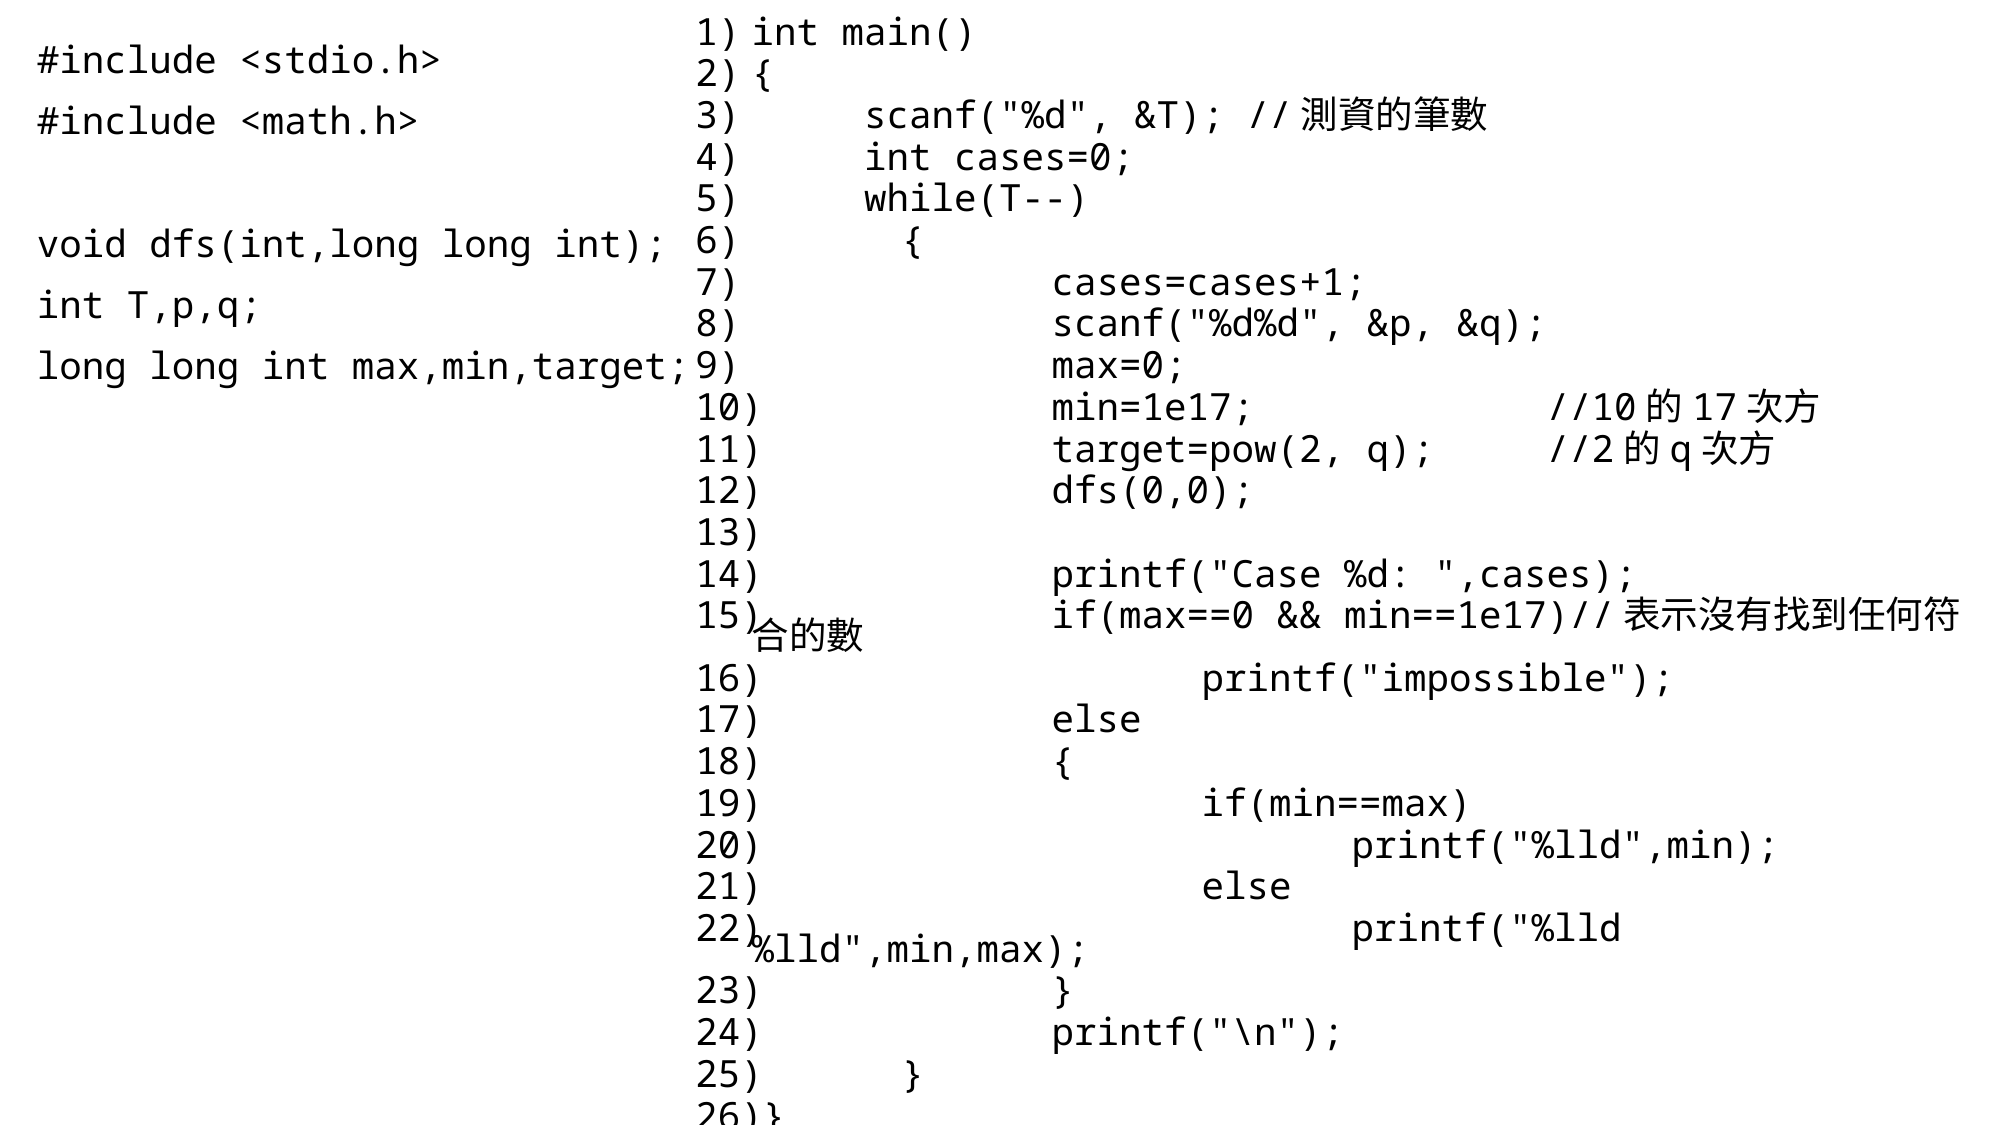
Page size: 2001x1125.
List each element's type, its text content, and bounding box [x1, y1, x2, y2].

list #include <stdio.h> #include <math.h> void dfs(int,long long int); int T,p,q; long long int max,min,target; [21, 33, 680, 748]
text_box int main() { scanf("%d", &T); //測資的筆數 int cases=0; while(T--) { cases=cases+1; scanf("%d%d", &p, &q); max=0; min=1e17; //10的17次方 target=pow(2, q); //2的q次方 dfs(0,0); printf("Case %d: ",cases); if(max==0 && min==1e17)//表示沒有找到任何符合的數 printf("impossible"); else { if(min==max) printf("%lld",min); else printf("%lld %lld",min,max); } printf("\n"); } } [680, 24, 1984, 1125]
